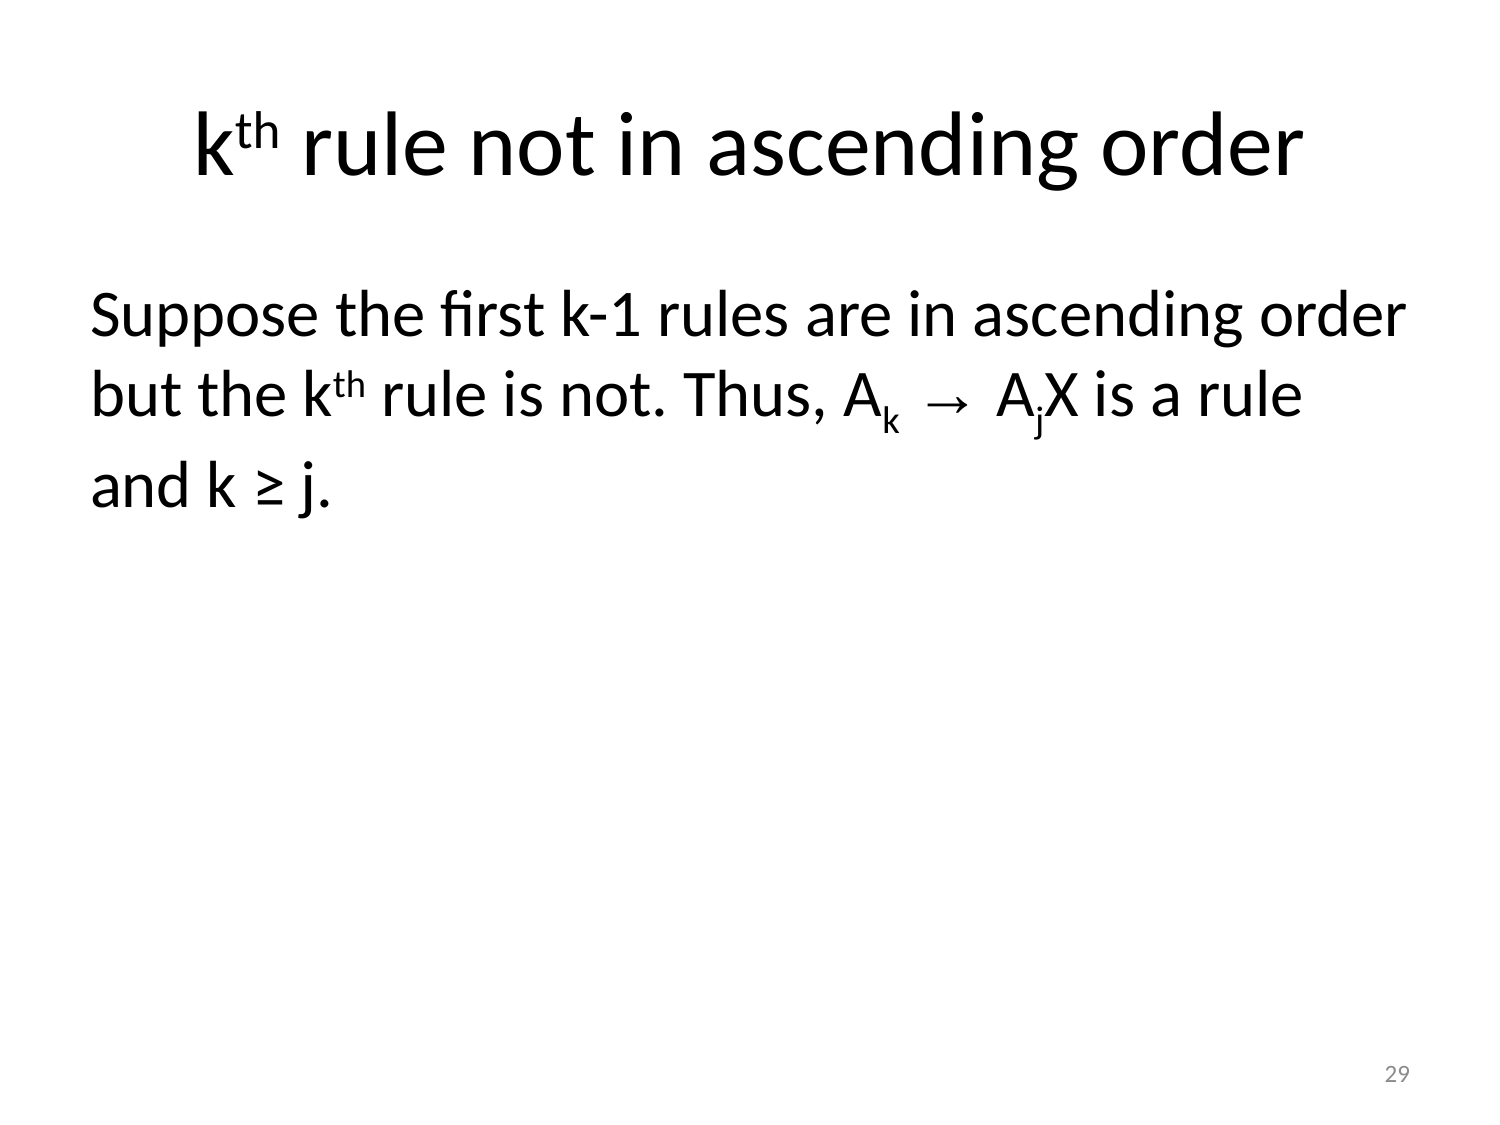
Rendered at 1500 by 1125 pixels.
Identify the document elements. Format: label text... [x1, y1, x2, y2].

list Suppose the first k-1 rules are in ascending order but the kth rule is not. Thus, Ak → AjX is a rule and k ≥ j. [75, 262, 1425, 800]
slide_number 29 [1074, 1042, 1425, 1103]
title kth rule not in ascending order [75, 45, 1425, 233]
